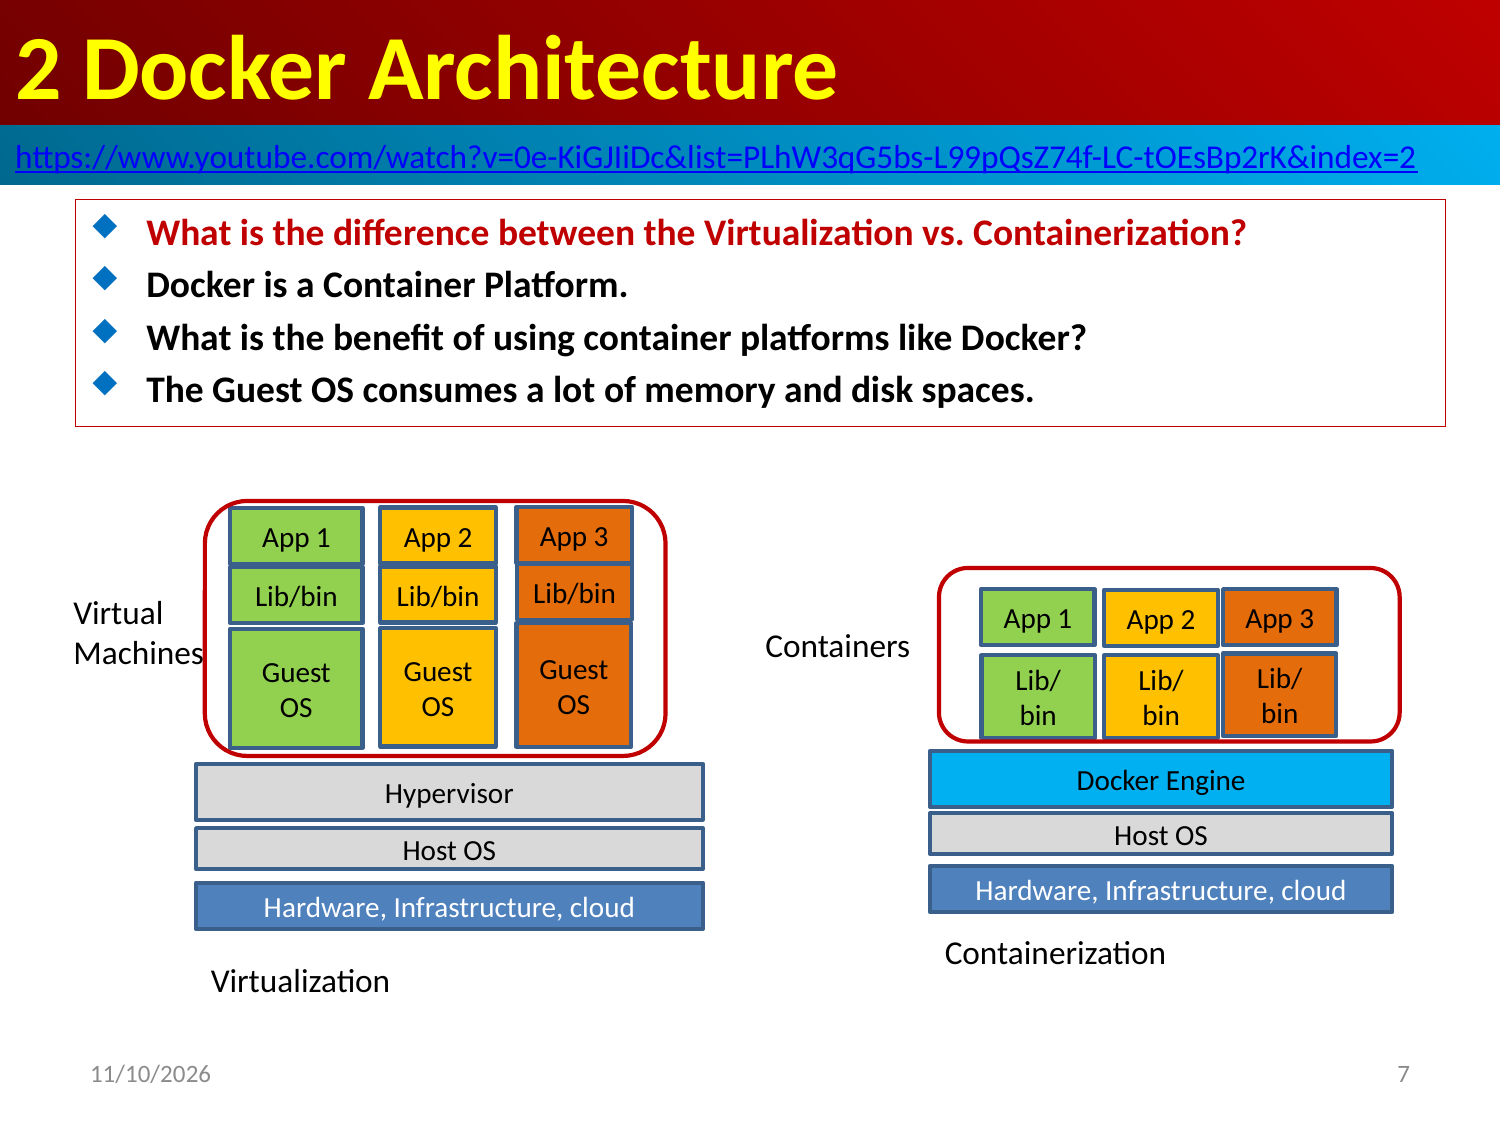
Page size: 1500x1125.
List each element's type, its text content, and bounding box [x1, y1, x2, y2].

text_box [202, 498, 668, 759]
text_box Virtualization [194, 947, 517, 1011]
subtitle What is the difference between the Virtualization vs. Containerization? Docker is a Container Platform. What is the benefit of using container platforms like Docker? The Guest OS consumes a lot of memory and disk spaces. [75, 199, 1446, 427]
text_box Containerization [928, 925, 1251, 978]
title 2 Docker Architecture [0, 0, 1500, 125]
text_box Host OS [928, 811, 1394, 856]
text_box [936, 565, 1402, 744]
text_box Hardware, Infrastructure, cloud [928, 864, 1394, 914]
text_box Docker Engine [928, 749, 1394, 809]
text_box https://www.youtube.com/watch?v=0e-KiGJIiDc&list=PLhW3qG5bs-L99pQsZ74f-LC-tOEsBp2rK&index=2 [0, 125, 1500, 185]
slide_number 7 [1074, 1042, 1425, 1103]
text_box Virtual Machines [56, 587, 231, 675]
text_box Host OS [194, 826, 705, 871]
text_box Containers [749, 612, 936, 677]
text_box Hypervisor [194, 762, 705, 822]
text_box Hardware, Infrastructure, cloud [194, 881, 705, 931]
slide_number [75, 1042, 425, 1103]
